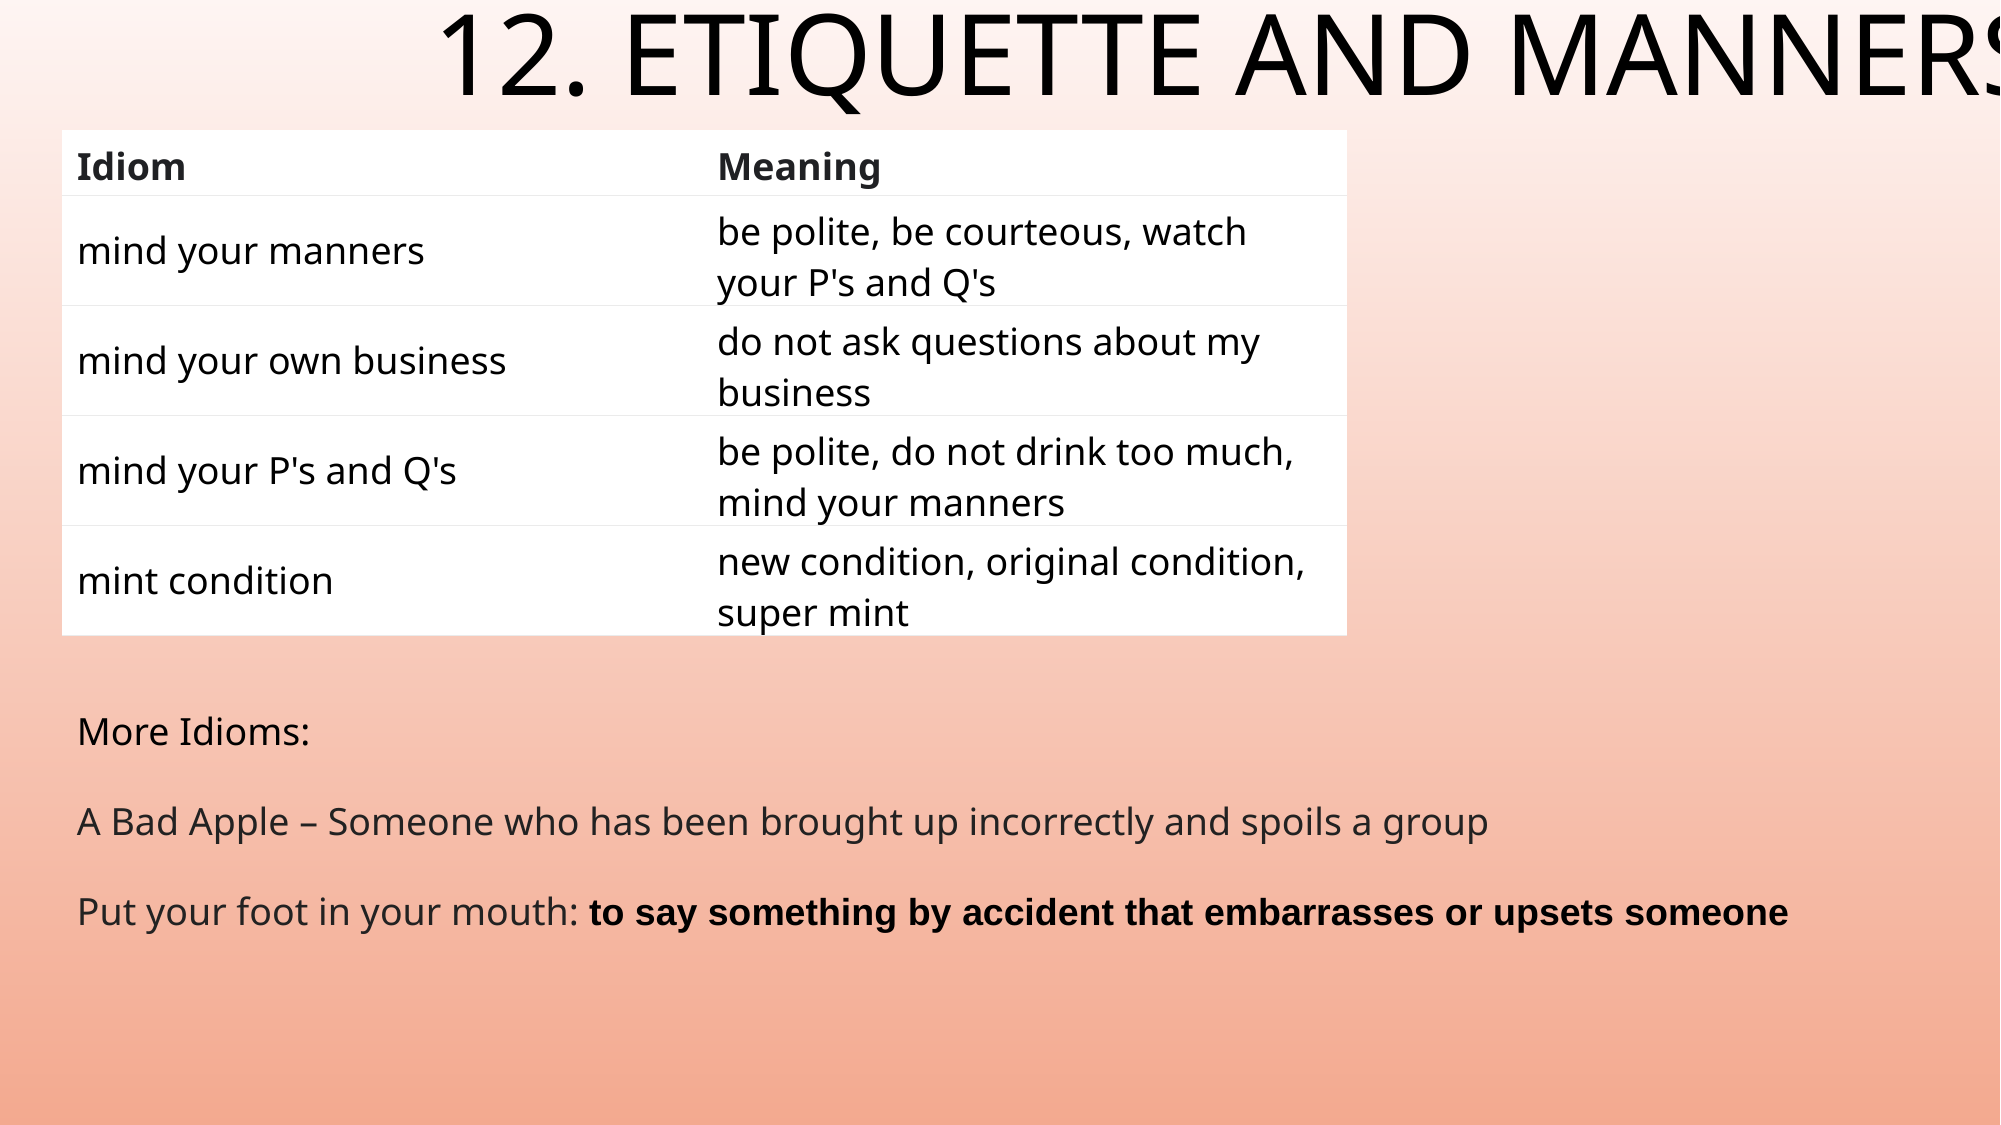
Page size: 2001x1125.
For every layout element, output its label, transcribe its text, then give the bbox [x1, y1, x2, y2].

table_header Meaning [705, 130, 1347, 195]
table_cell mind your own business [62, 306, 705, 415]
table_cell be polite, be courteous, watch your P's and Q's [705, 196, 1347, 305]
table_cell mint condition [62, 526, 705, 635]
table_cell be polite, do not drink too much, mind your manners [705, 416, 1347, 525]
table_cell do not ask questions about my business [705, 306, 1347, 415]
table_cell mind your P's and Q's [62, 416, 705, 525]
table_header Idiom [62, 130, 705, 195]
table_cell mind your manners [62, 196, 705, 305]
text_box More Idioms: A Bad Apple – Someone who has been brought up incorrectly and spoils a group Put your foot in your mouth: to say something by accident that embarrasses or upsets someone [62, 700, 1915, 1031]
title 12. Etiquette and Manners [418, 0, 2000, 192]
table_cell new condition, original condition, super mint [705, 526, 1347, 635]
